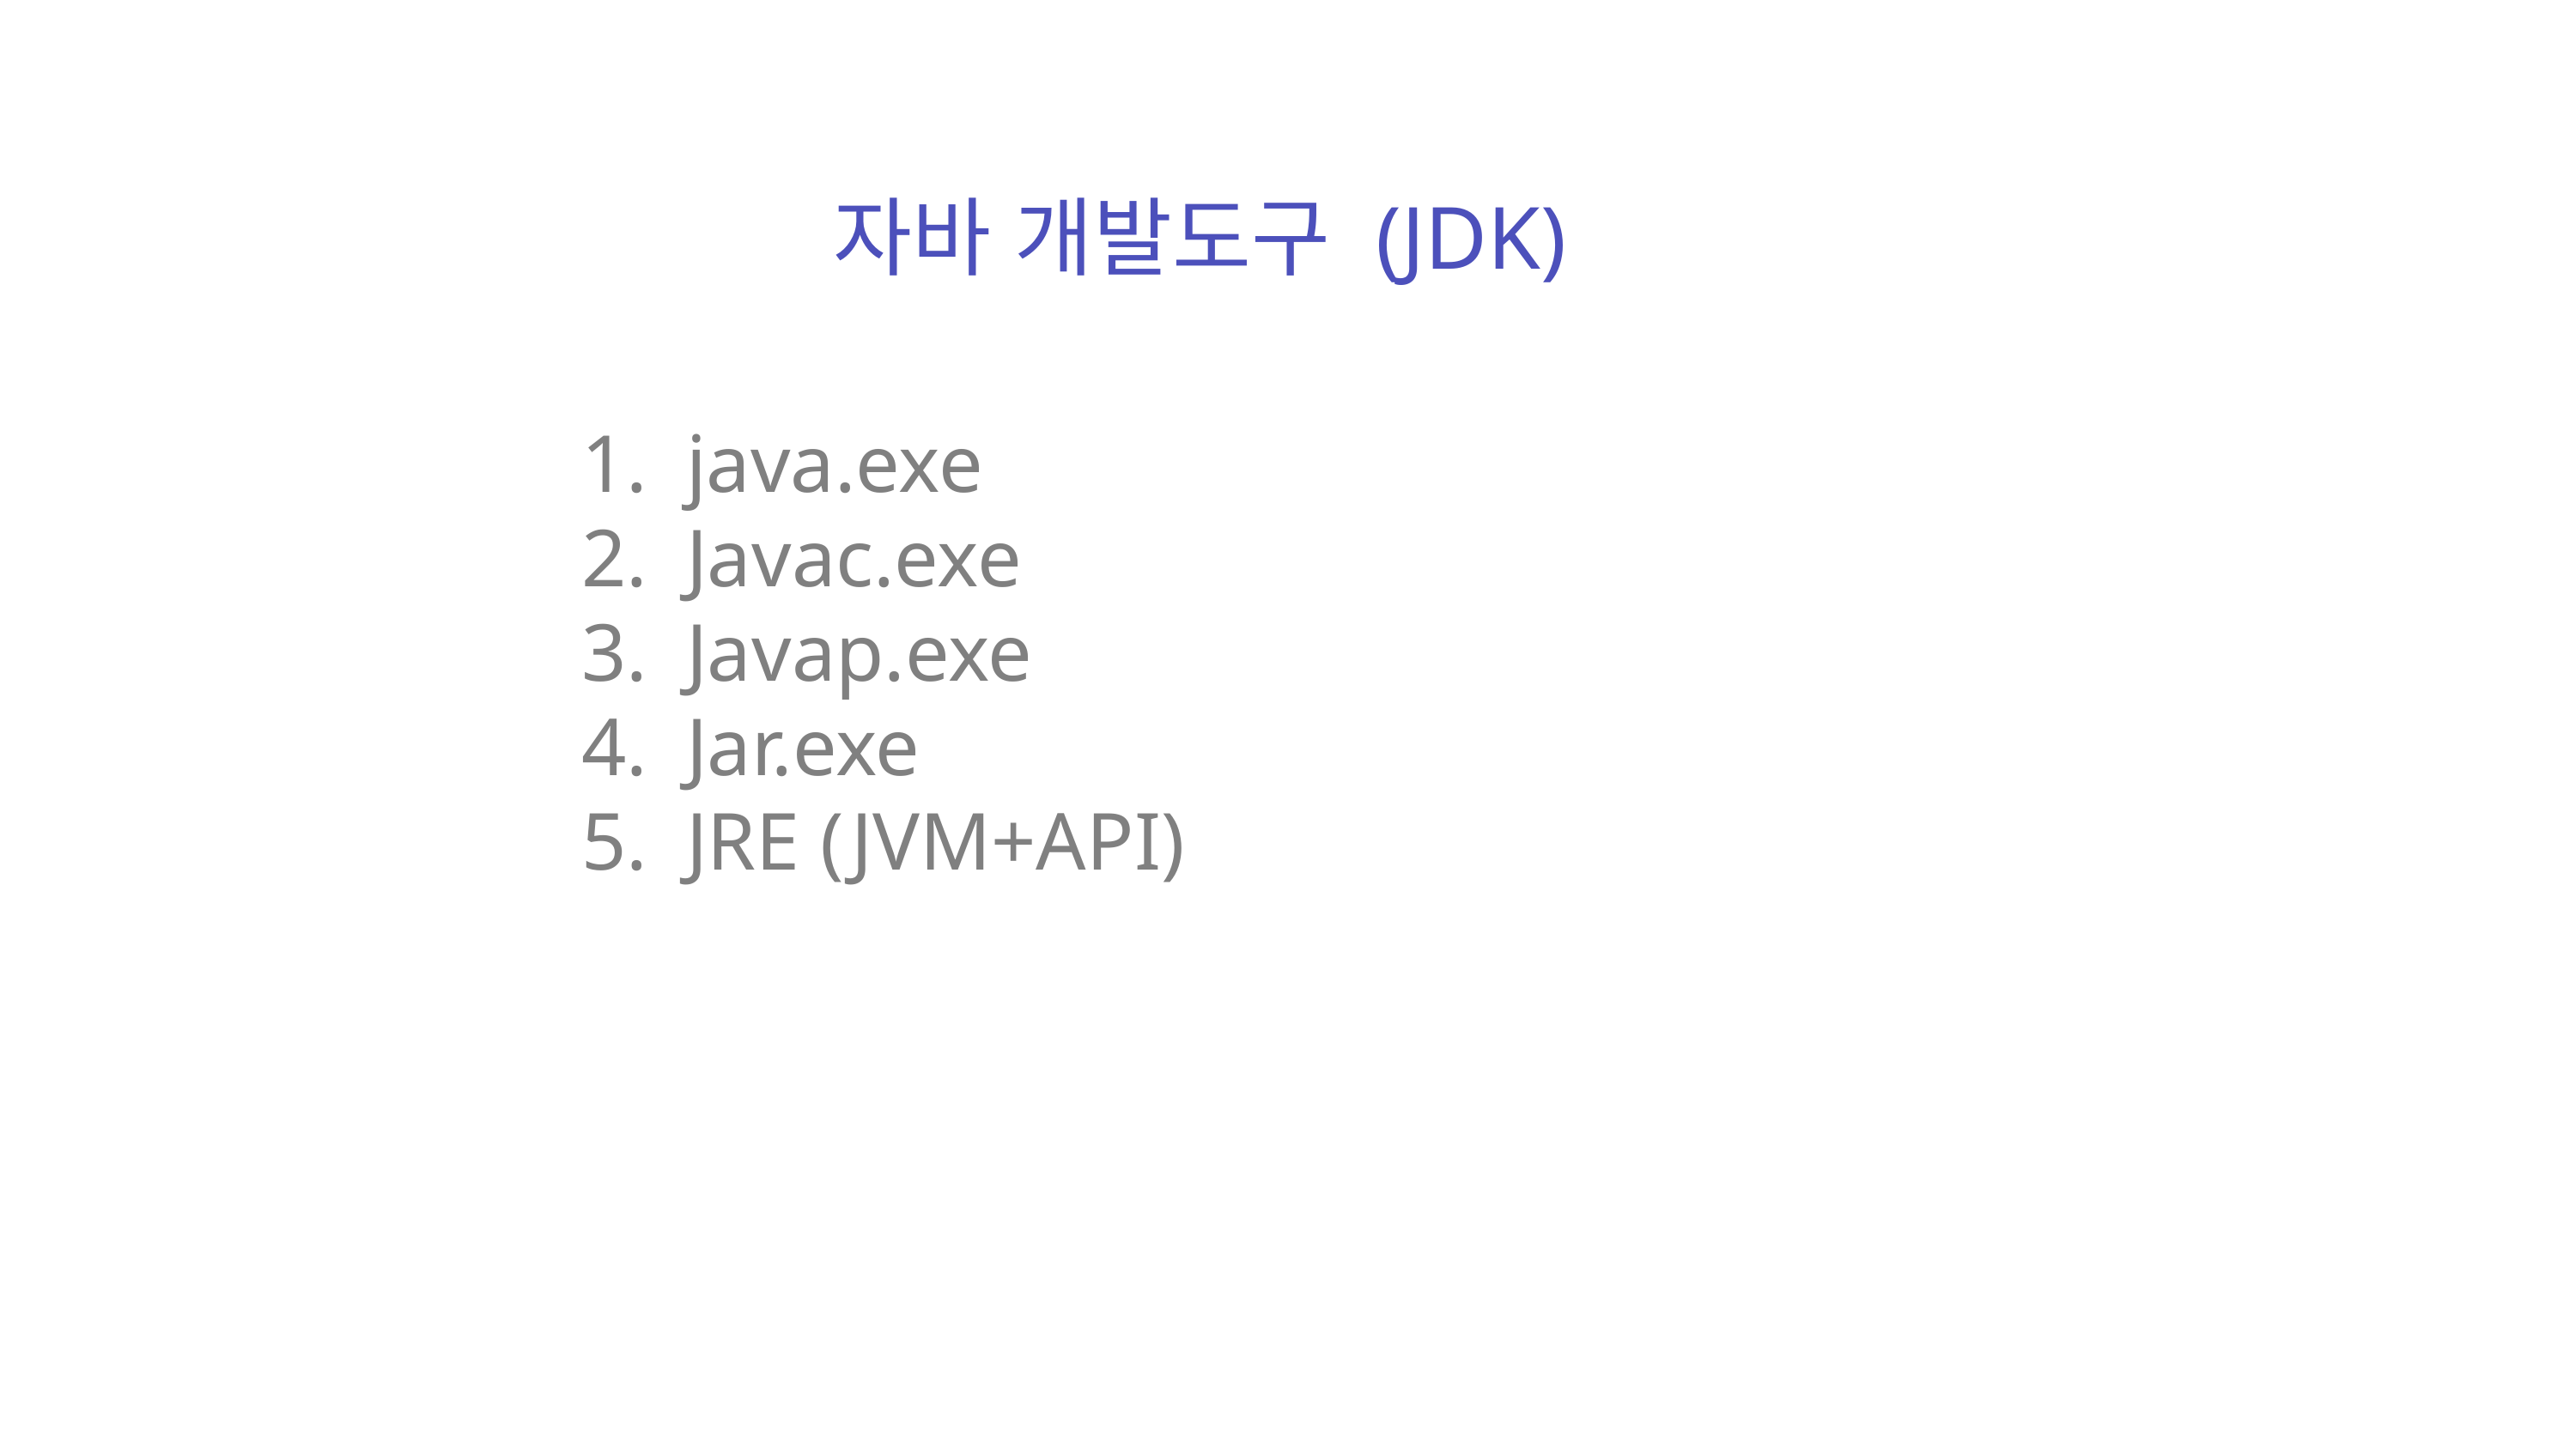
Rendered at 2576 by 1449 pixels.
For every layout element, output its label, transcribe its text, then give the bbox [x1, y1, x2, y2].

text_box java.exe Javac.exe Javap.exe Jar.exe JRE (JVM+API) [568, 407, 2211, 893]
text_box 자바 개발도구 (JDK) [820, 177, 1580, 293]
